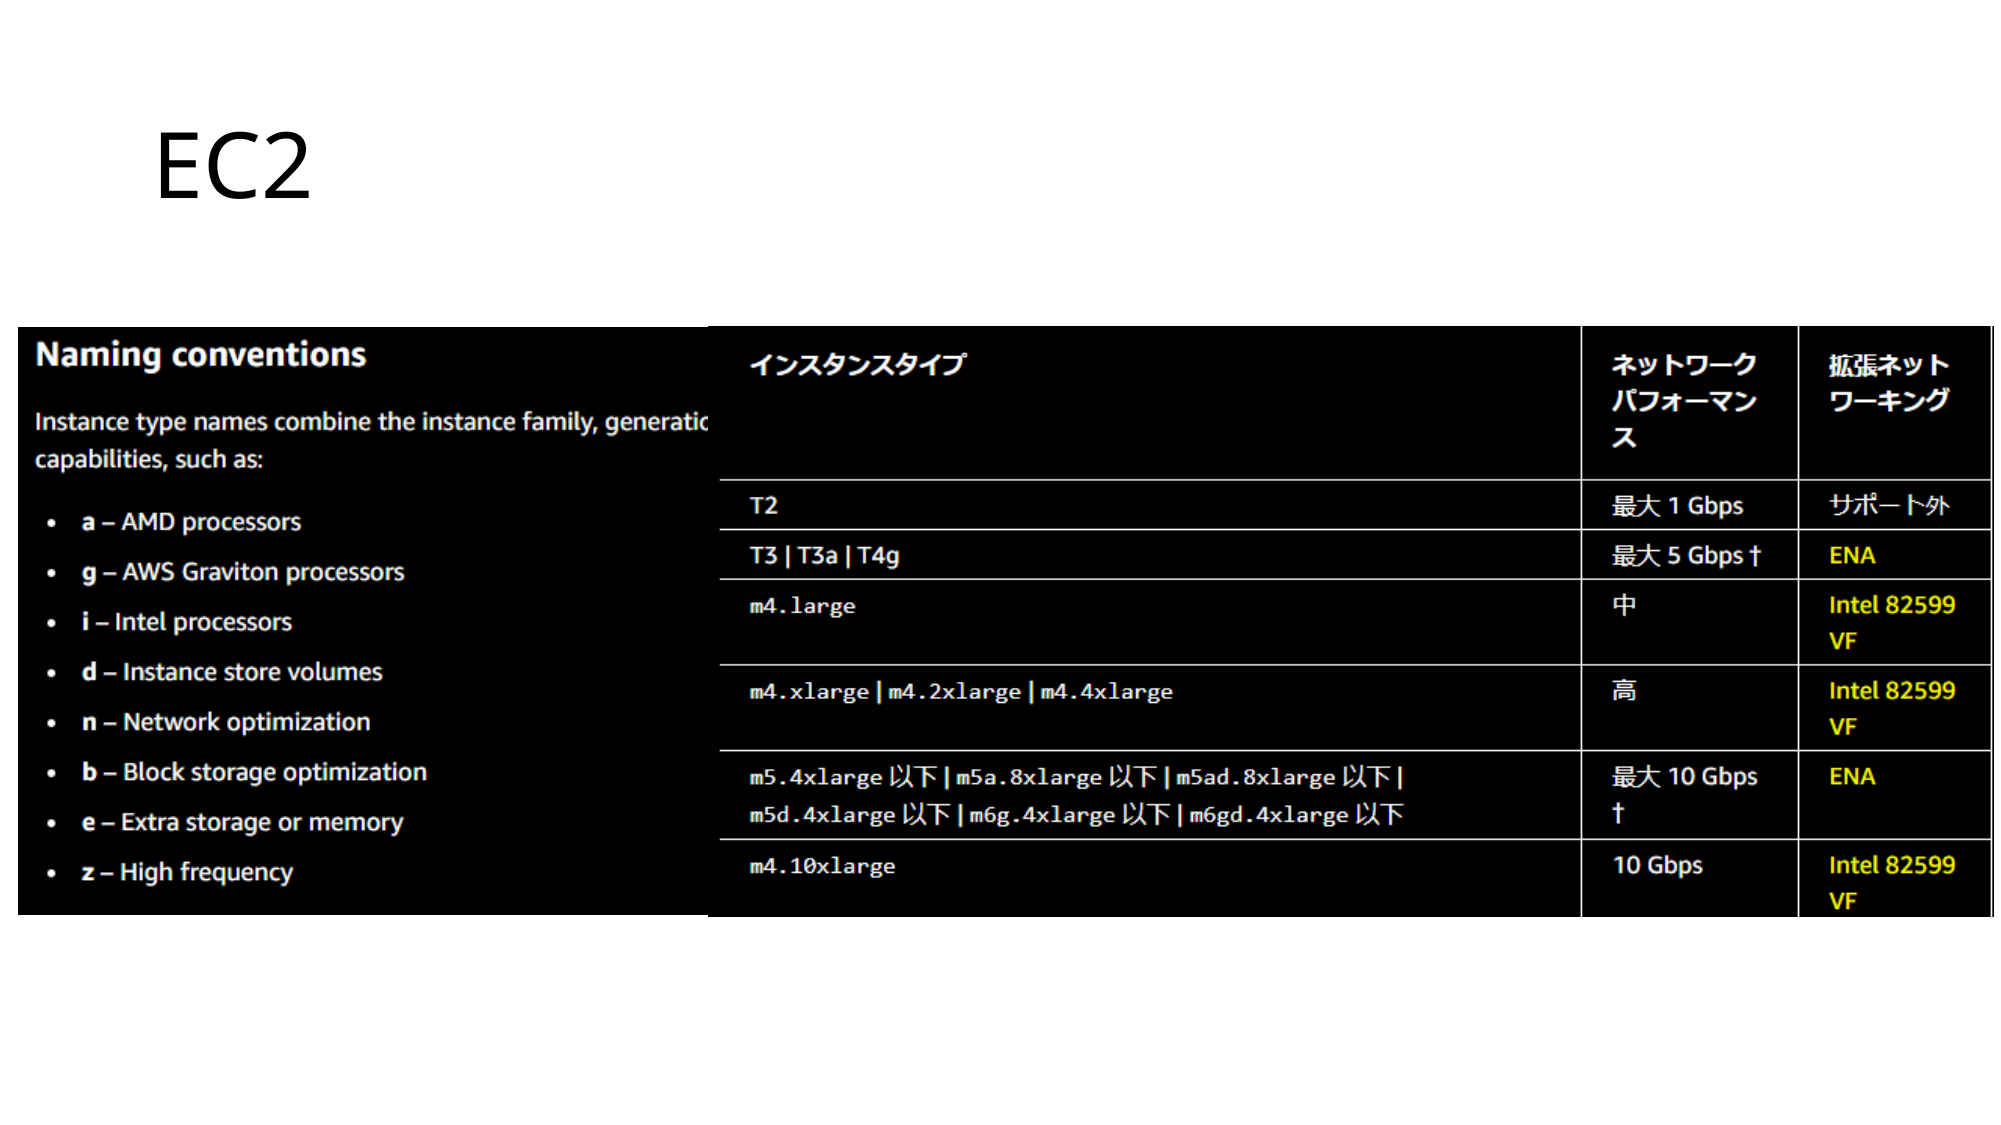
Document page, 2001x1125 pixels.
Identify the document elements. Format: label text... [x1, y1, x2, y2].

title EC2 [137, 59, 1863, 278]
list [18, 327, 708, 915]
picture [708, 326, 1994, 917]
